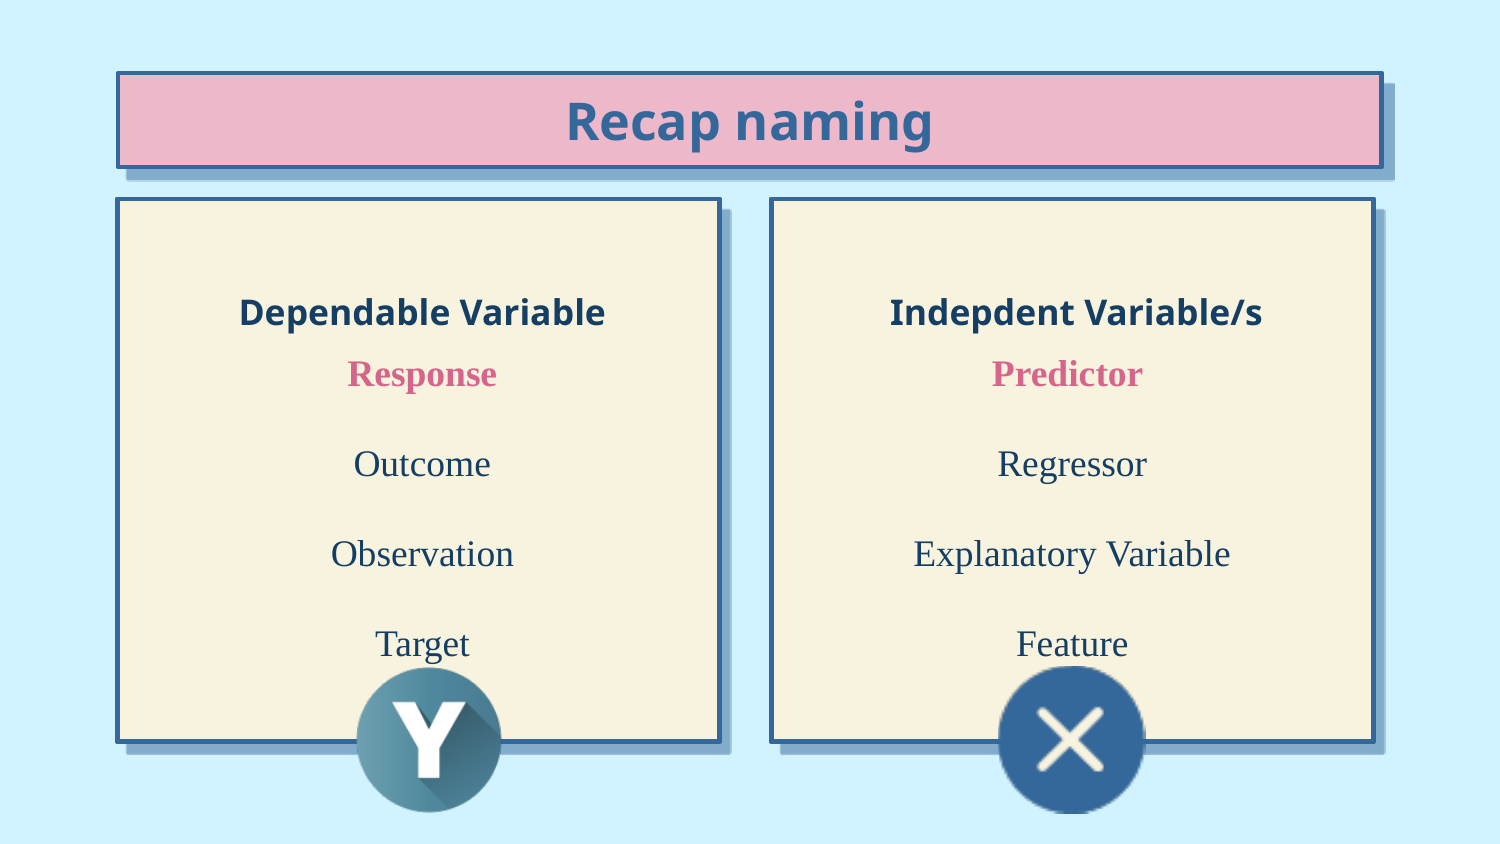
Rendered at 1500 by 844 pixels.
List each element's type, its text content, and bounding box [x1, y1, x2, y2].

title Recap naming [116, 71, 1384, 169]
subtitle Indepdent Variable/s [811, 246, 1343, 348]
subtitle Dependable Variable [157, 246, 688, 348]
subtitle Response Outcome Observation Target [157, 348, 688, 607]
text_box [771, 198, 1374, 742]
subtitle Predictor Regressor Explanatory Variable Feature [806, 334, 1338, 607]
text_box [117, 198, 720, 742]
picture [355, 666, 503, 814]
picture [998, 666, 1147, 814]
